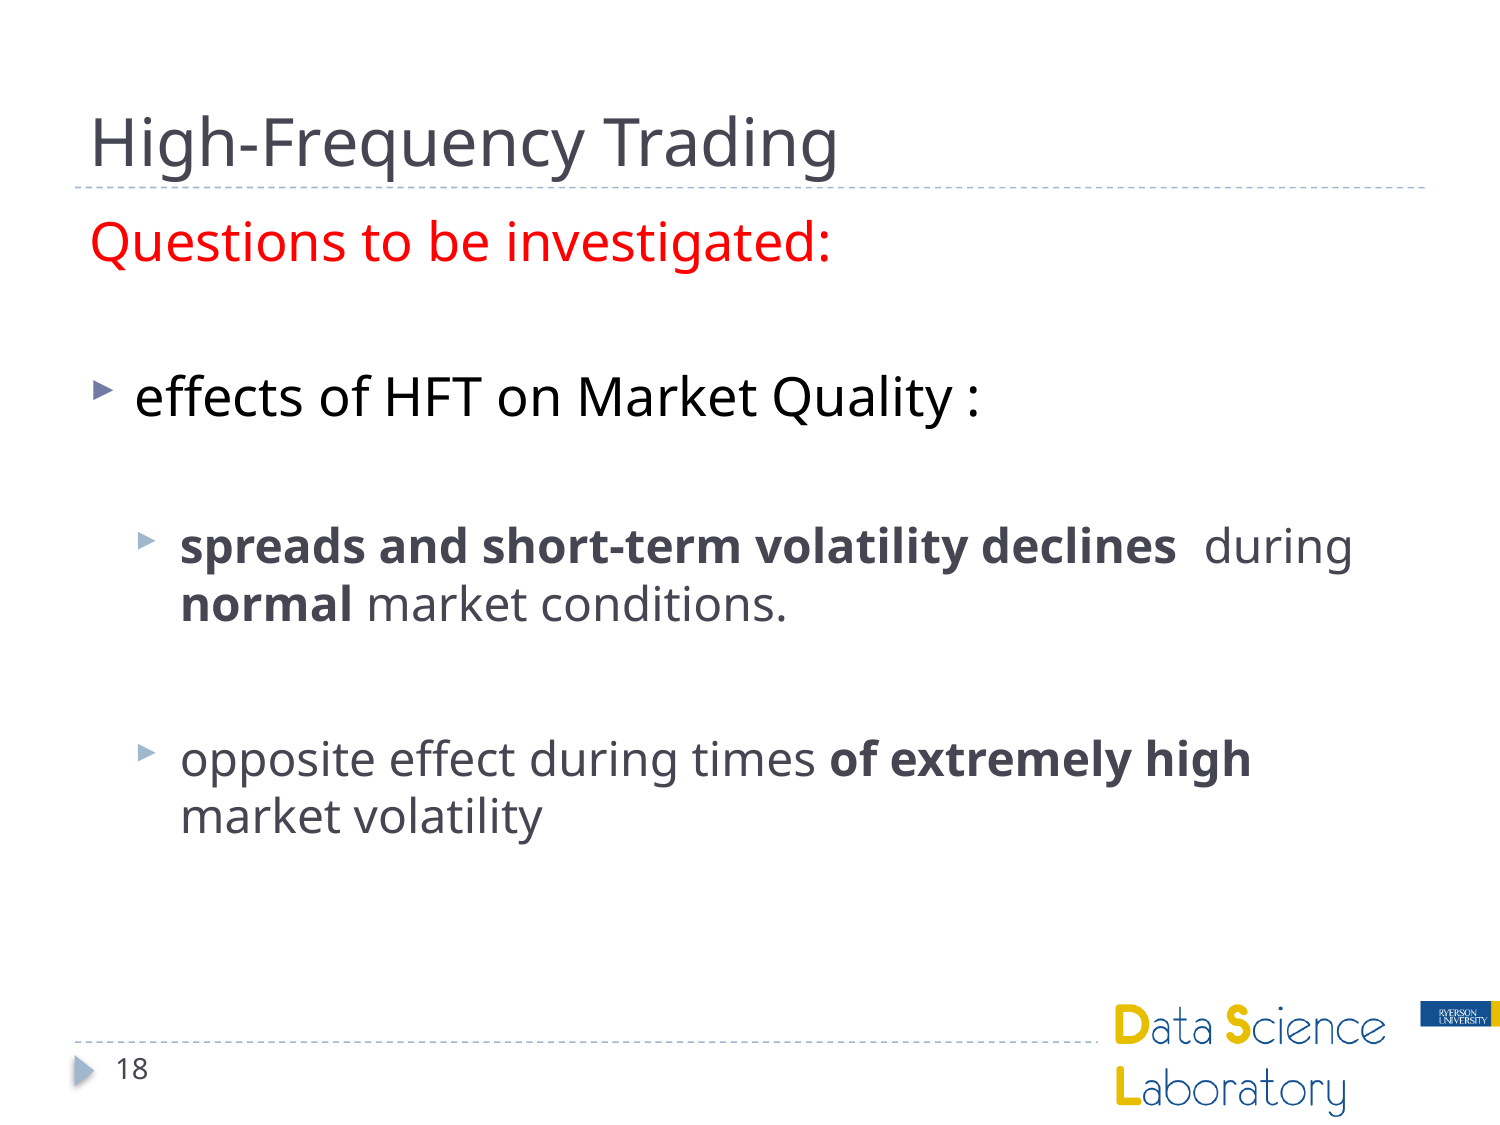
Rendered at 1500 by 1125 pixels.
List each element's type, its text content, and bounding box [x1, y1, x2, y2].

title High-Frequency Trading [75, 24, 1425, 188]
picture [1098, 1001, 1500, 1125]
list Questions to be investigated: effects of HFT on Market Quality : spreads and short-term volatility declines during normal market conditions. opposite effect during times of extremely high market volatility [75, 200, 1425, 1010]
slide_number 18 [100, 1042, 426, 1103]
